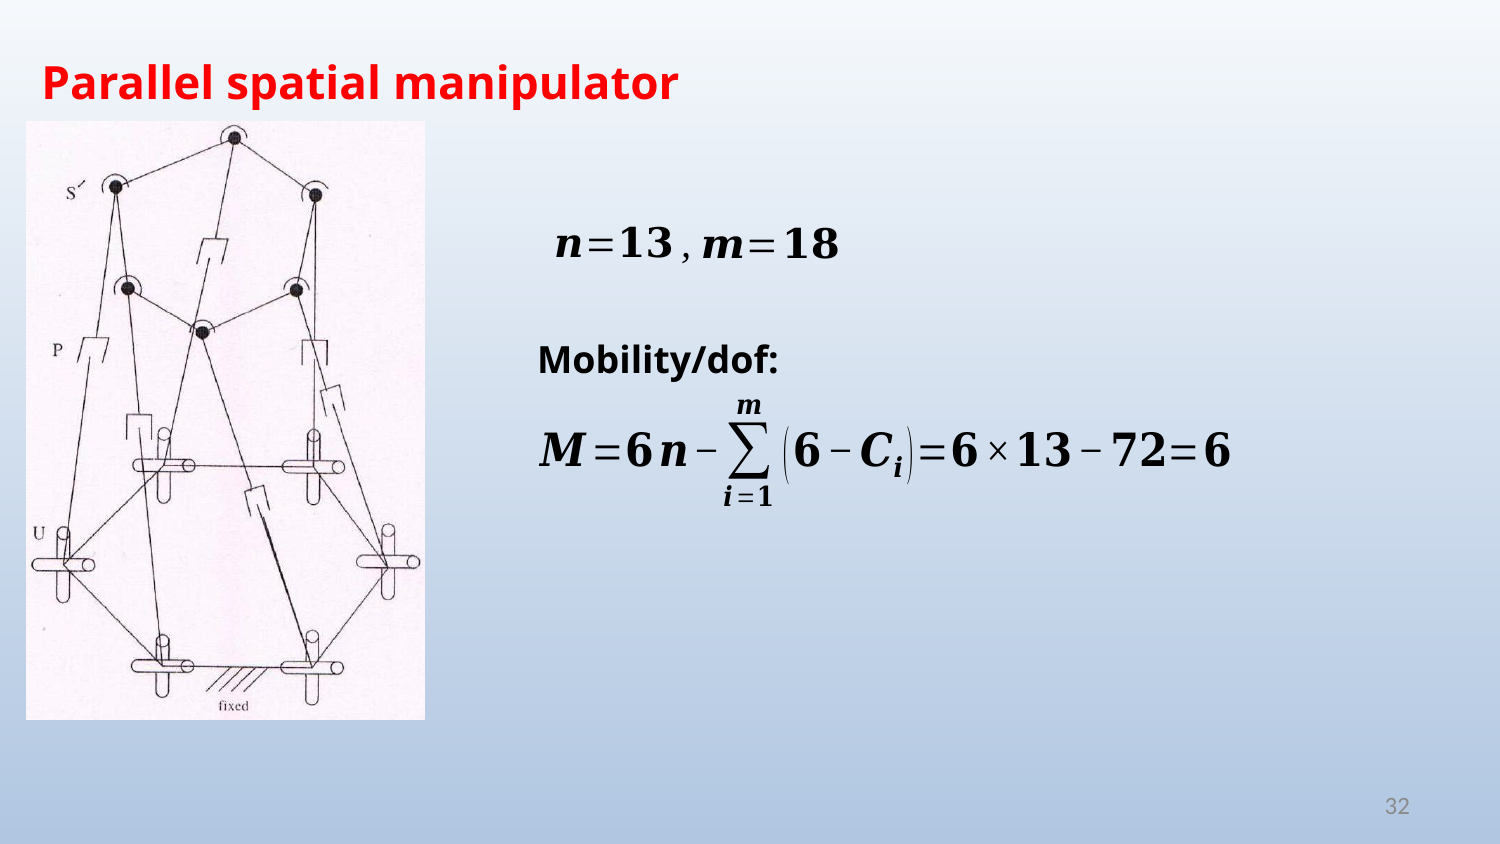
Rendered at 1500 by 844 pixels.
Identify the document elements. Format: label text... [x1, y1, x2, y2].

slide_number 32 [1074, 782, 1425, 827]
text_box Mobility/dof: [522, 328, 794, 388]
picture [26, 121, 426, 721]
text_box Parallel spatial manipulator [26, 46, 1290, 372]
